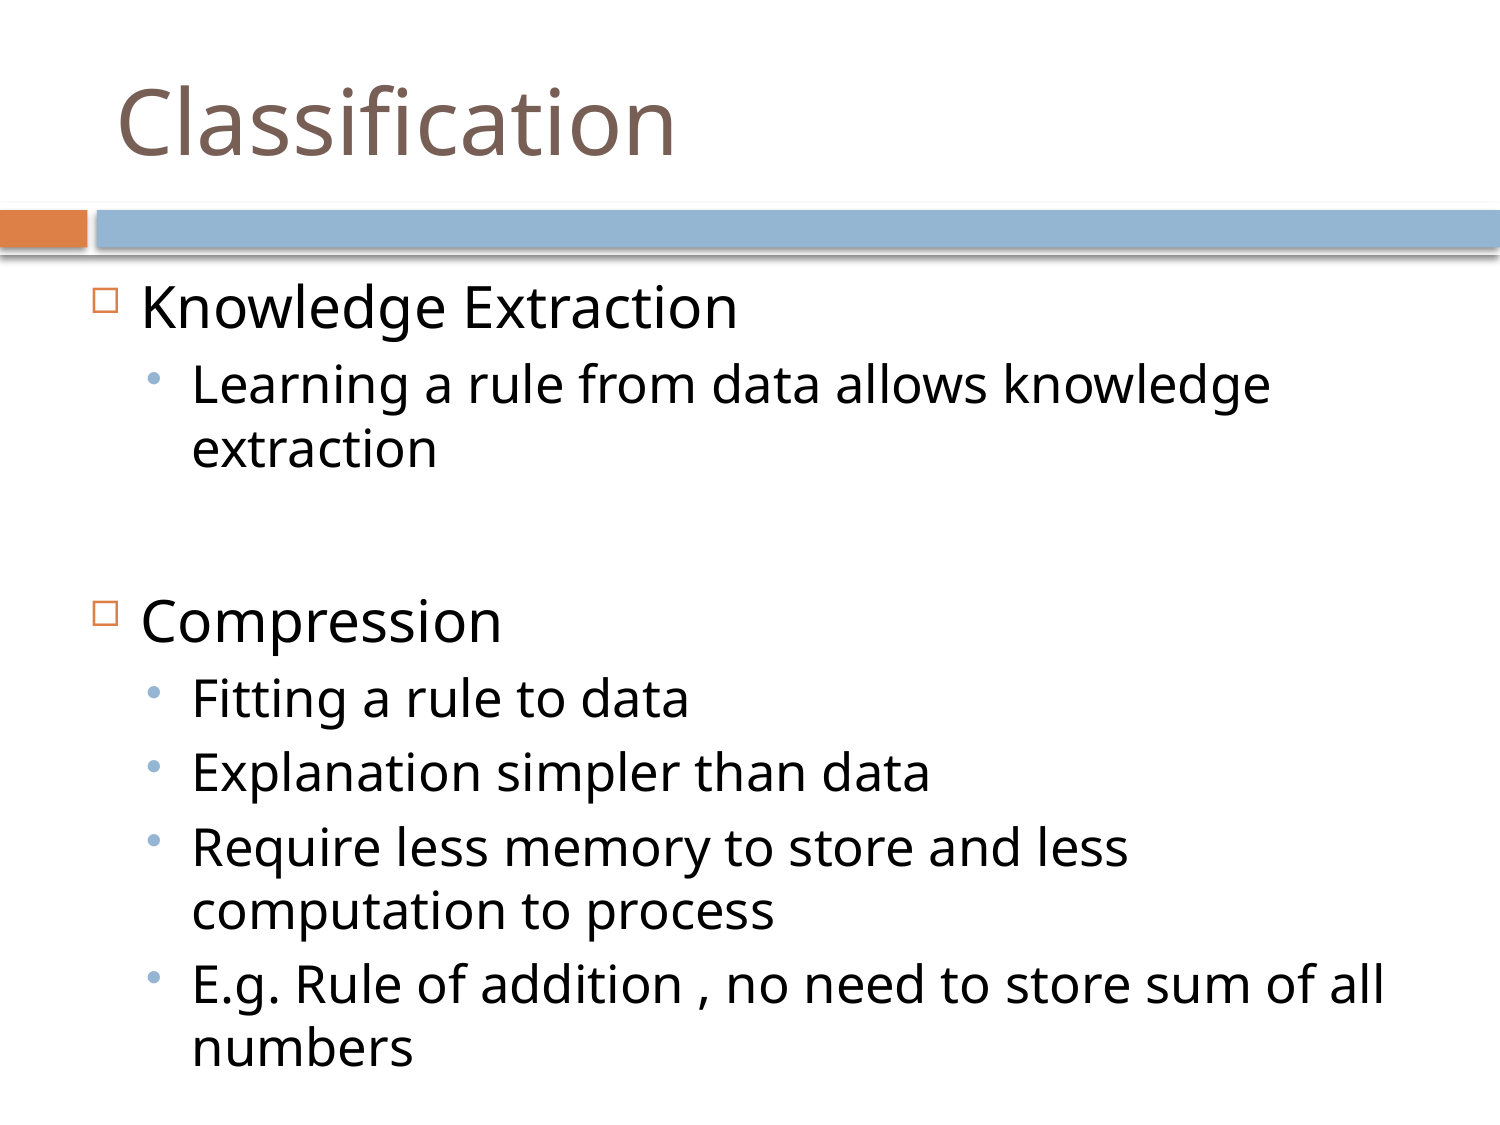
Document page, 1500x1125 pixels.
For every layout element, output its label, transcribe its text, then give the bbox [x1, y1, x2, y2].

title Classification [100, 37, 1438, 200]
list Knowledge Extraction Learning a rule from data allows knowledge extraction Compression Fitting a rule to data Explanation simpler than data Require less memory to store and less computation to process E.g. Rule of addition , no need to store sum of all numbers [75, 262, 1425, 1088]
